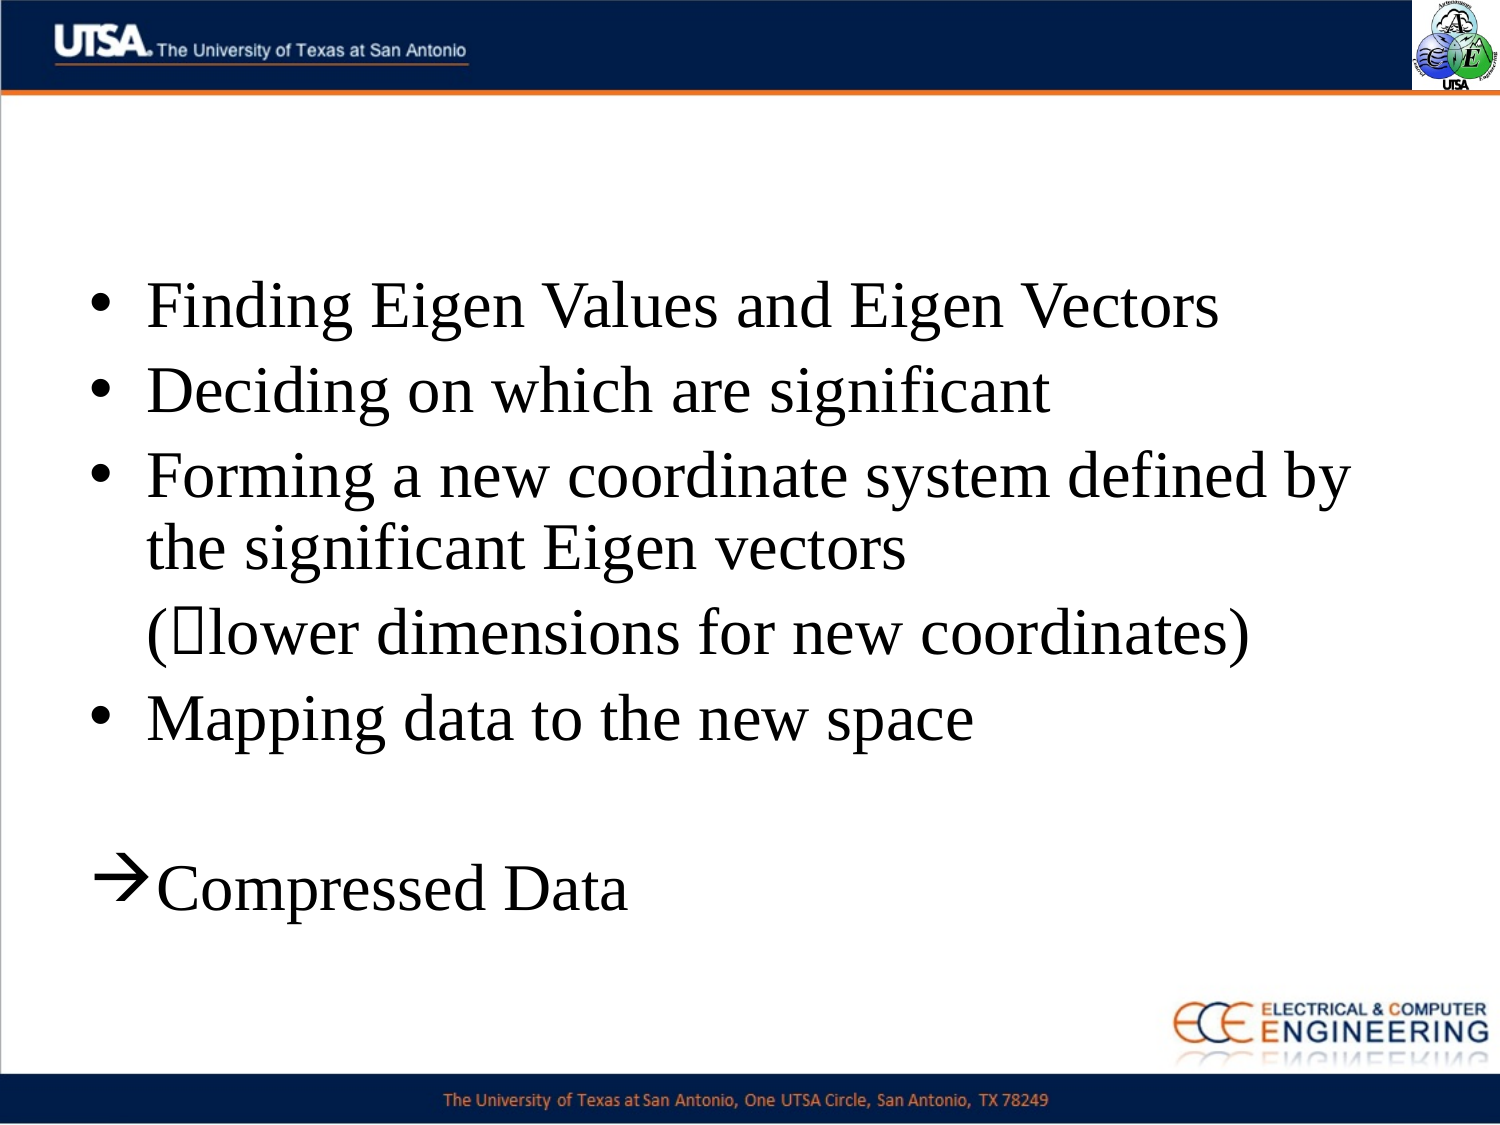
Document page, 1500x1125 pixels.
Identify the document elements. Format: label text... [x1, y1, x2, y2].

picture [0, 0, 1500, 1125]
text_box Finding Eigen Values and Eigen Vectors Deciding on which are significant Forming a new coordinate system defined by the significant Eigen vectors (lower dimensions for new coordinates) Mapping data to the new space Compressed Data [75, 262, 1450, 1005]
